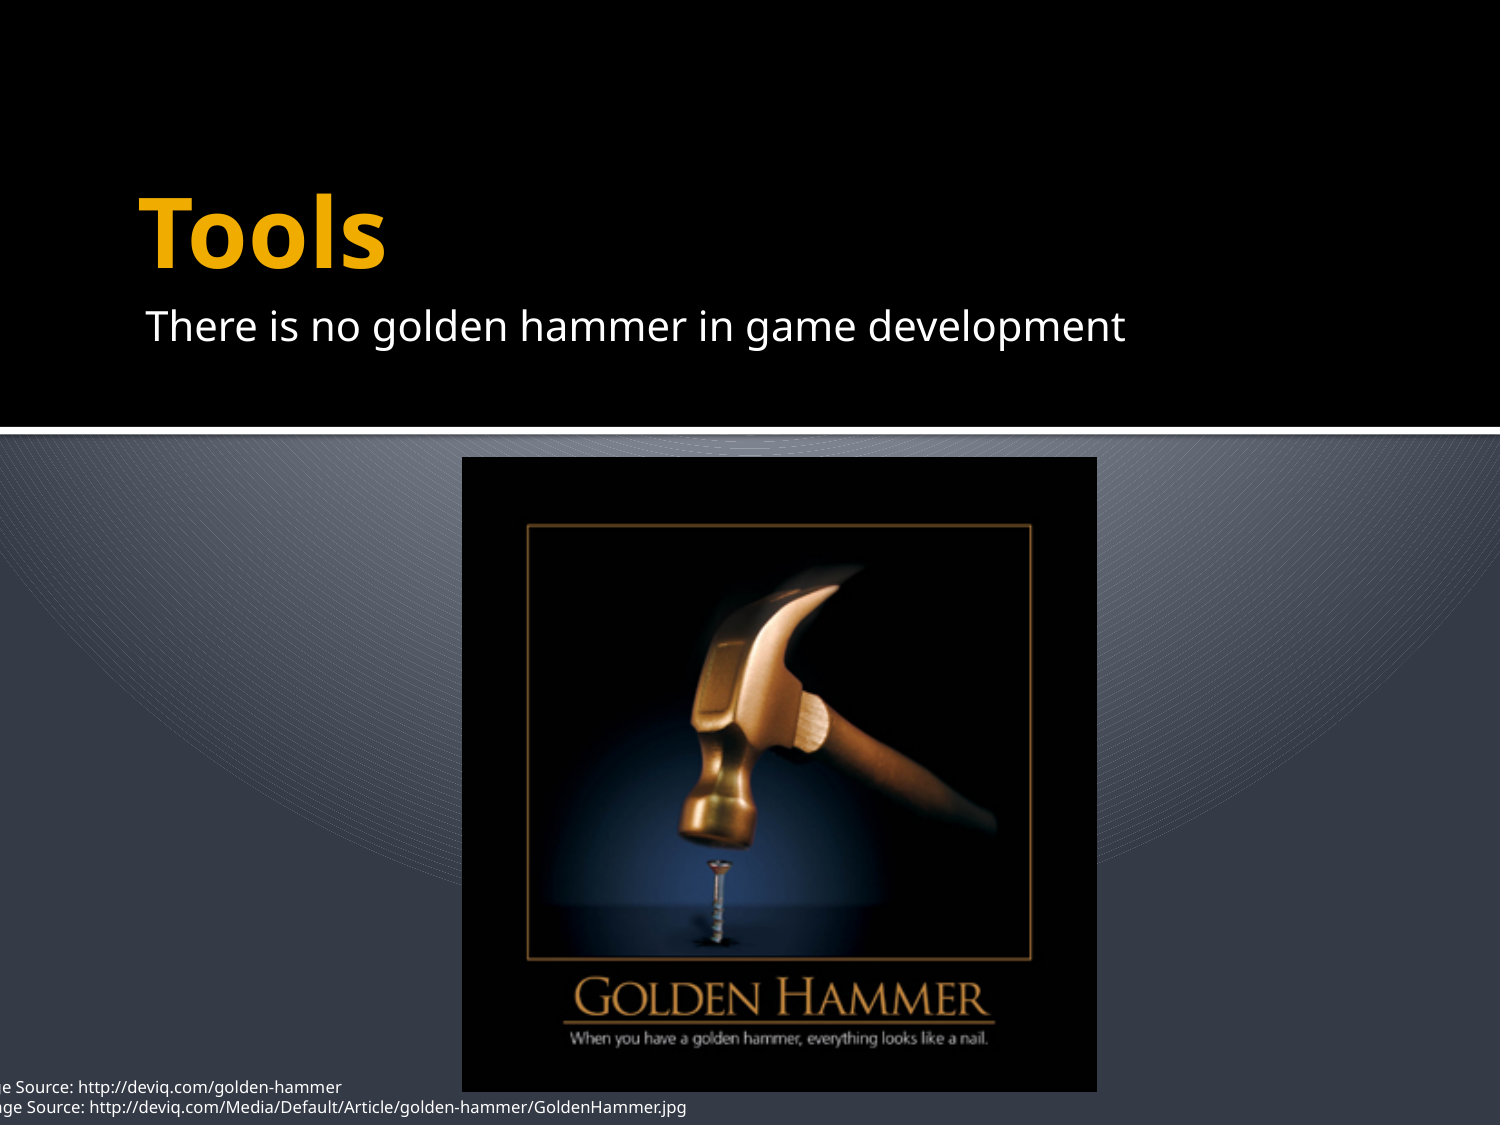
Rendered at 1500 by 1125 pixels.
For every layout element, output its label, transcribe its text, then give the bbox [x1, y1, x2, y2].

list There is no golden hammer in game development [121, 299, 1438, 413]
text_box Page Source: http://deviq.com/golden-hammer Image Source: http://deviq.com/Media/Default/Article/golden-hammer/GoldenHammer.jpg [0, 1069, 704, 1125]
title Tools [123, 19, 1438, 288]
picture [462, 457, 1097, 1092]
